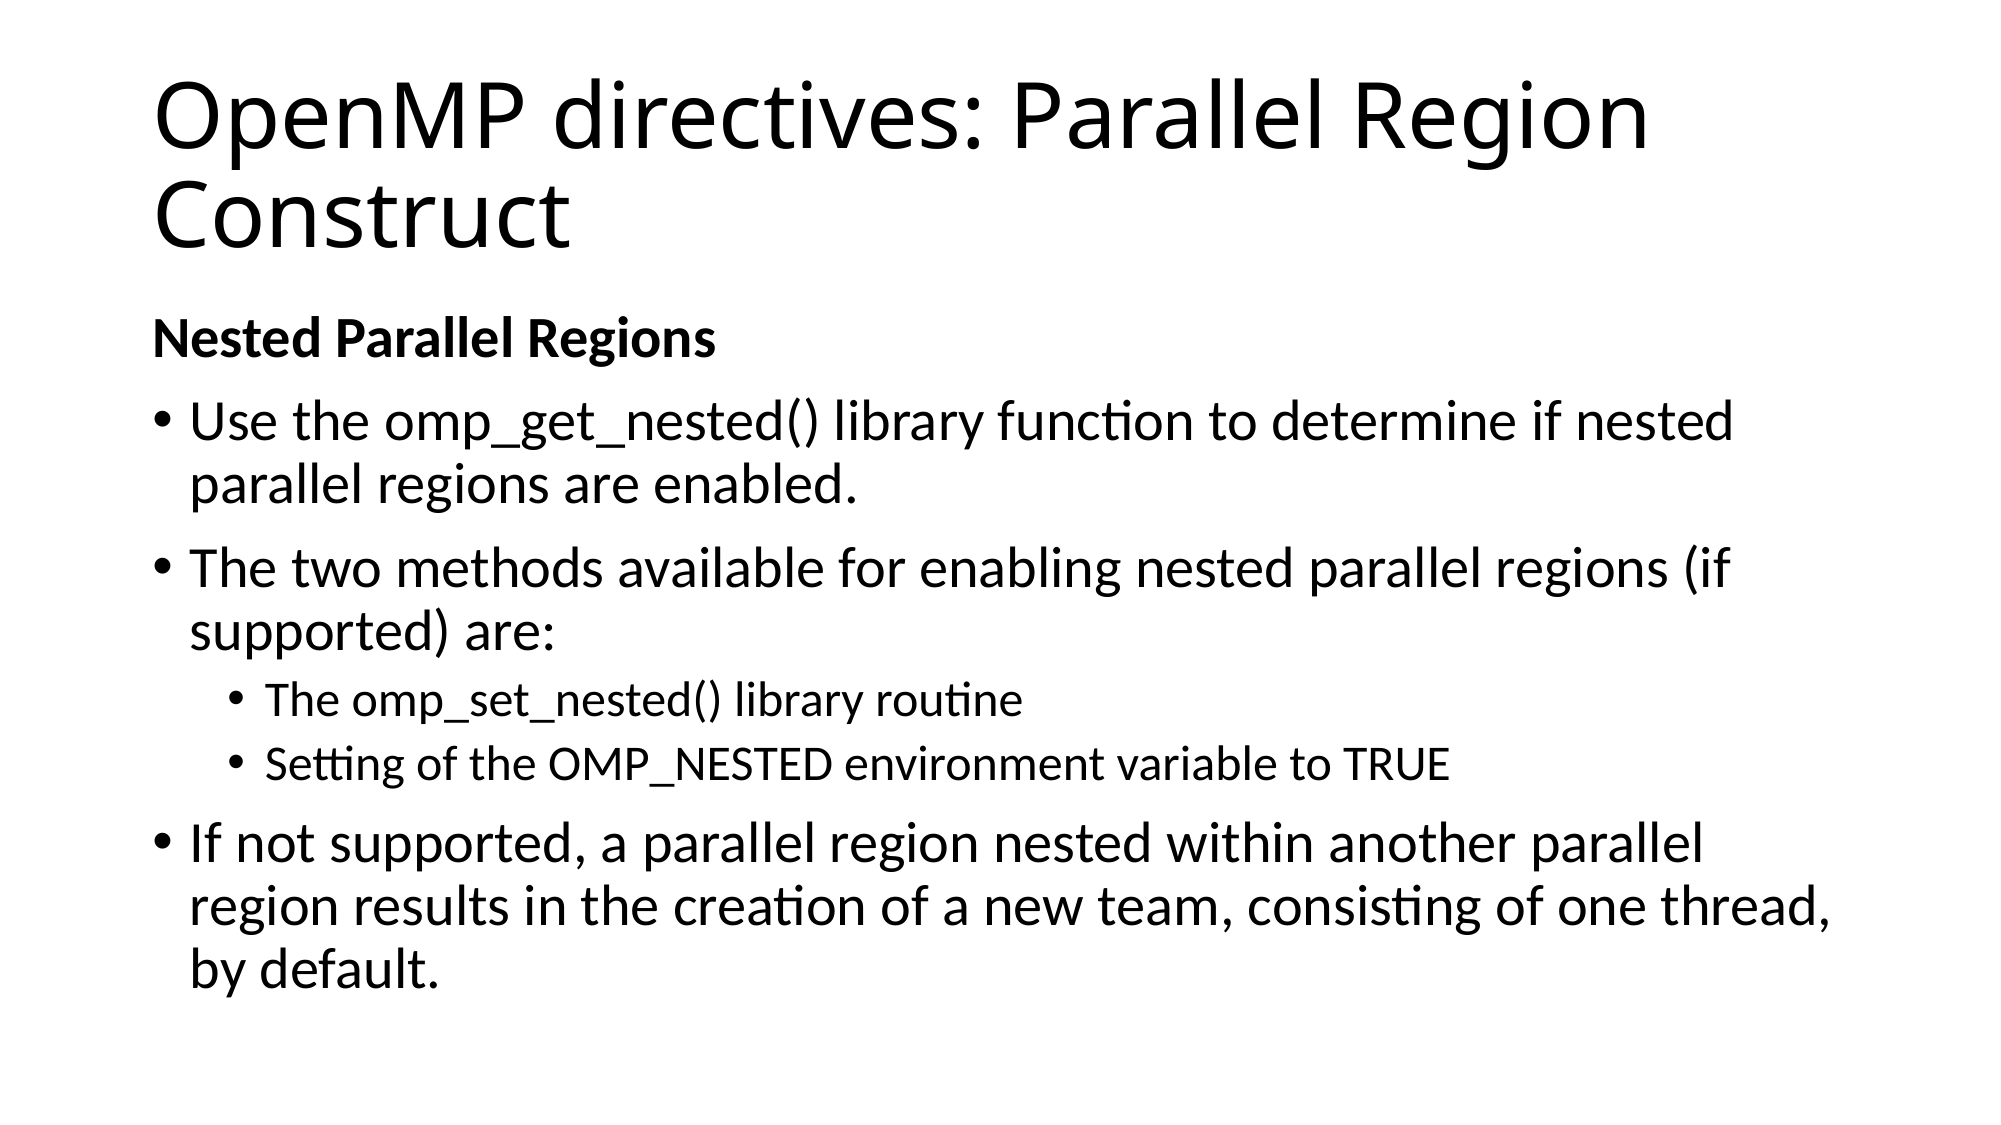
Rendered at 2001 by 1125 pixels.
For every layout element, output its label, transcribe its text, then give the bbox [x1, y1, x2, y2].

list Nested Parallel Regions Use the omp_get_nested() library function to determine if nested parallel regions are enabled. The two methods available for enabling nested parallel regions (if supported) are: The omp_set_nested() library routine Setting of the OMP_NESTED environment variable to TRUE If not supported, a parallel region nested within another parallel region results in the creation of a new team, consisting of one thread, by default. [137, 299, 1863, 1014]
title OpenMP directives: Parallel Region Construct [137, 59, 1863, 278]
